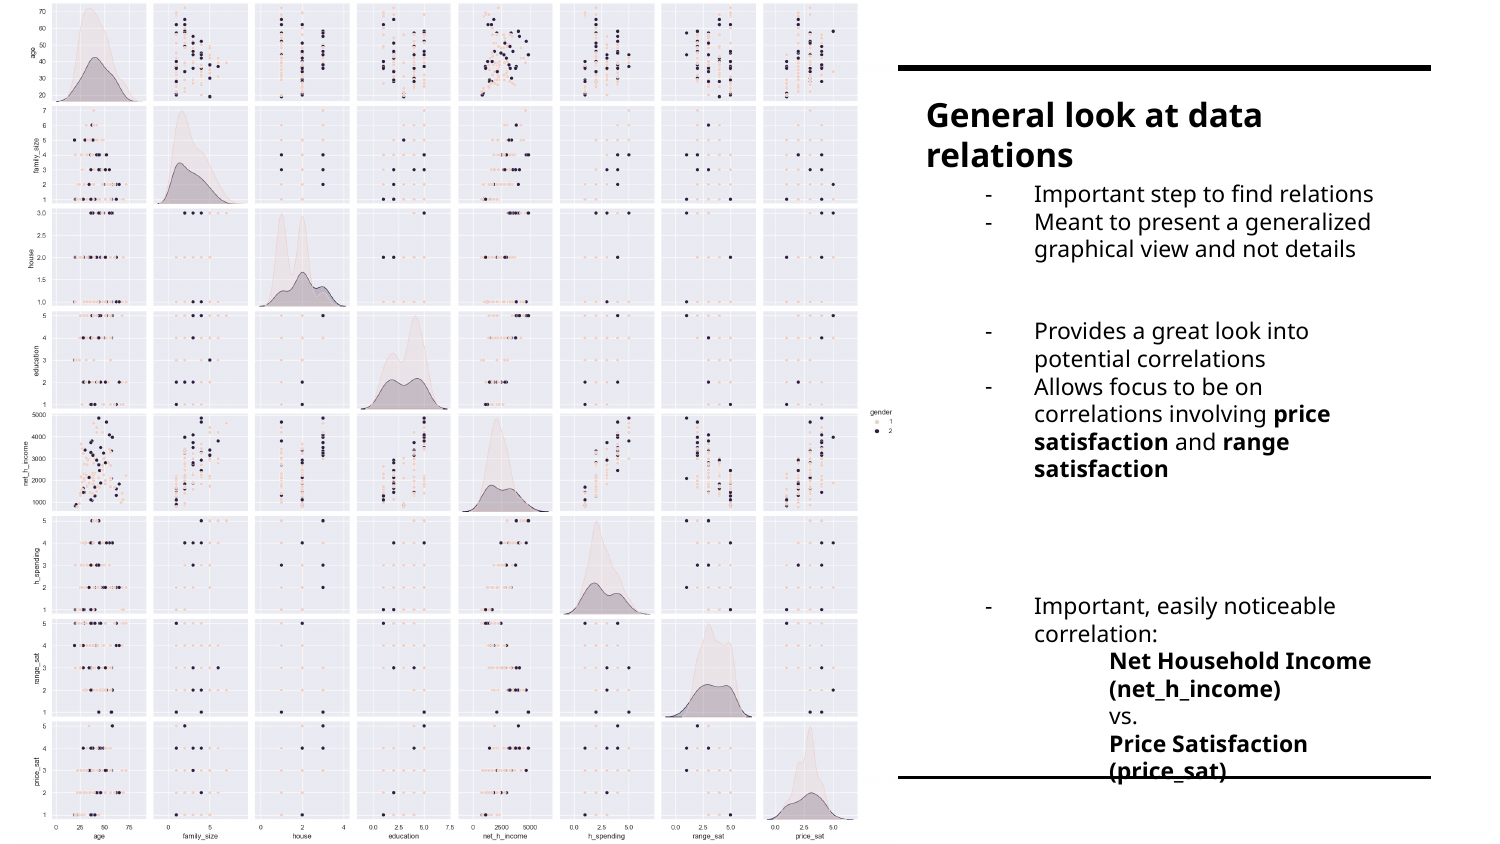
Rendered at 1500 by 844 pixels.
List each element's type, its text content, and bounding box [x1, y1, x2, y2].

text_box Important step to find relations Meant to present a generalized graphical view and not details Provides a great look into potential correlations Allows focus to be on correlations involving price satisfaction and range satisfaction Important, easily noticeable correlation: Net Household Income (net_h_income) vs. Price Satisfaction (price_sat) [944, 164, 1413, 799]
title General look at data relations [910, 78, 1425, 126]
picture [17, 0, 899, 844]
